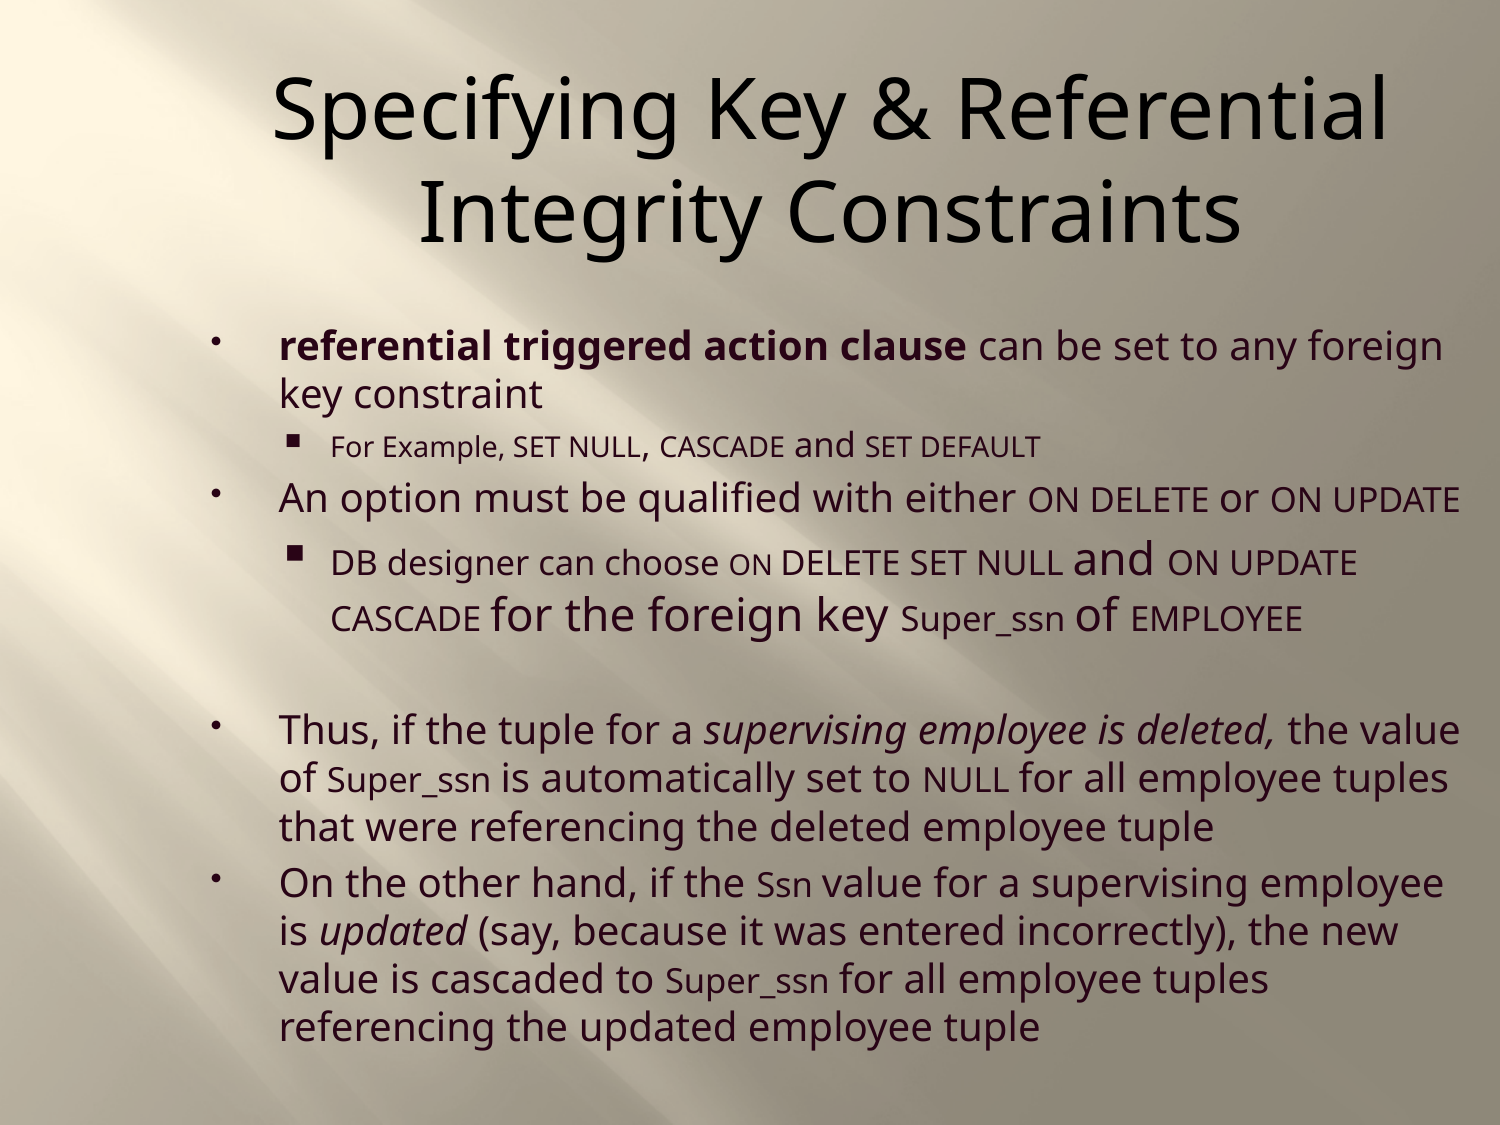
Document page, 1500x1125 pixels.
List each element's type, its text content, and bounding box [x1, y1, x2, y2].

list referential triggered action clause can be set to any foreign key constraint For Example, SET NULL, CASCADE and SET DEFAULT An option must be qualified with either ON DELETE or ON UPDATE DB designer can choose ON DELETE SET NULL and ON UPDATE CASCADE for the foreign key Super_ssn of EMPLOYEE Thus, if the tuple for a supervising employee is deleted, the value of Super_ssn is automatically set to NULL for all employee tuples that were referencing the deleted employee tuple On the other hand, if the Ssn value for a supervising employee is updated (say, because it was entered incorrectly), the new value is cascaded to Super_ssn for all employee tuples referencing the updated employee tuple [174, 312, 1500, 1063]
title Specifying Key & Referential Integrity Constraints [162, 31, 1500, 282]
